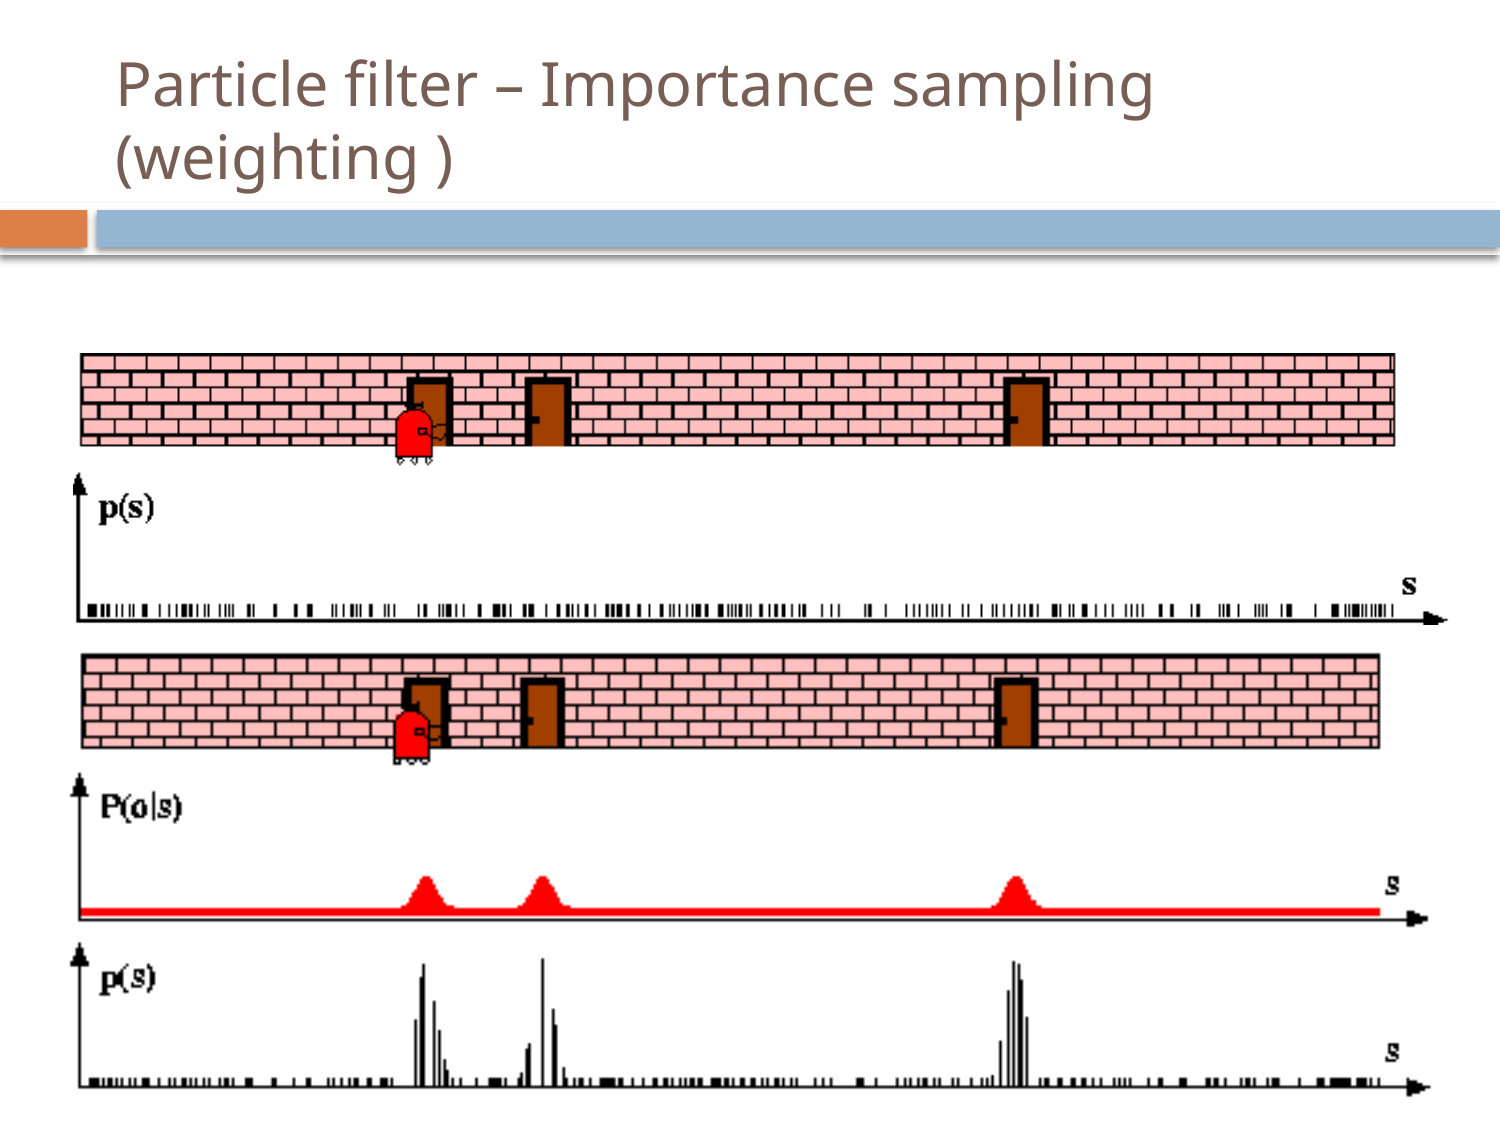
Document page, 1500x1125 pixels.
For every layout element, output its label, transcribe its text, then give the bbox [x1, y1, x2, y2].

picture [49, 649, 1463, 1122]
title Particle filter – Importance sampling (weighting ) [100, 37, 1438, 200]
picture [73, 352, 1451, 626]
